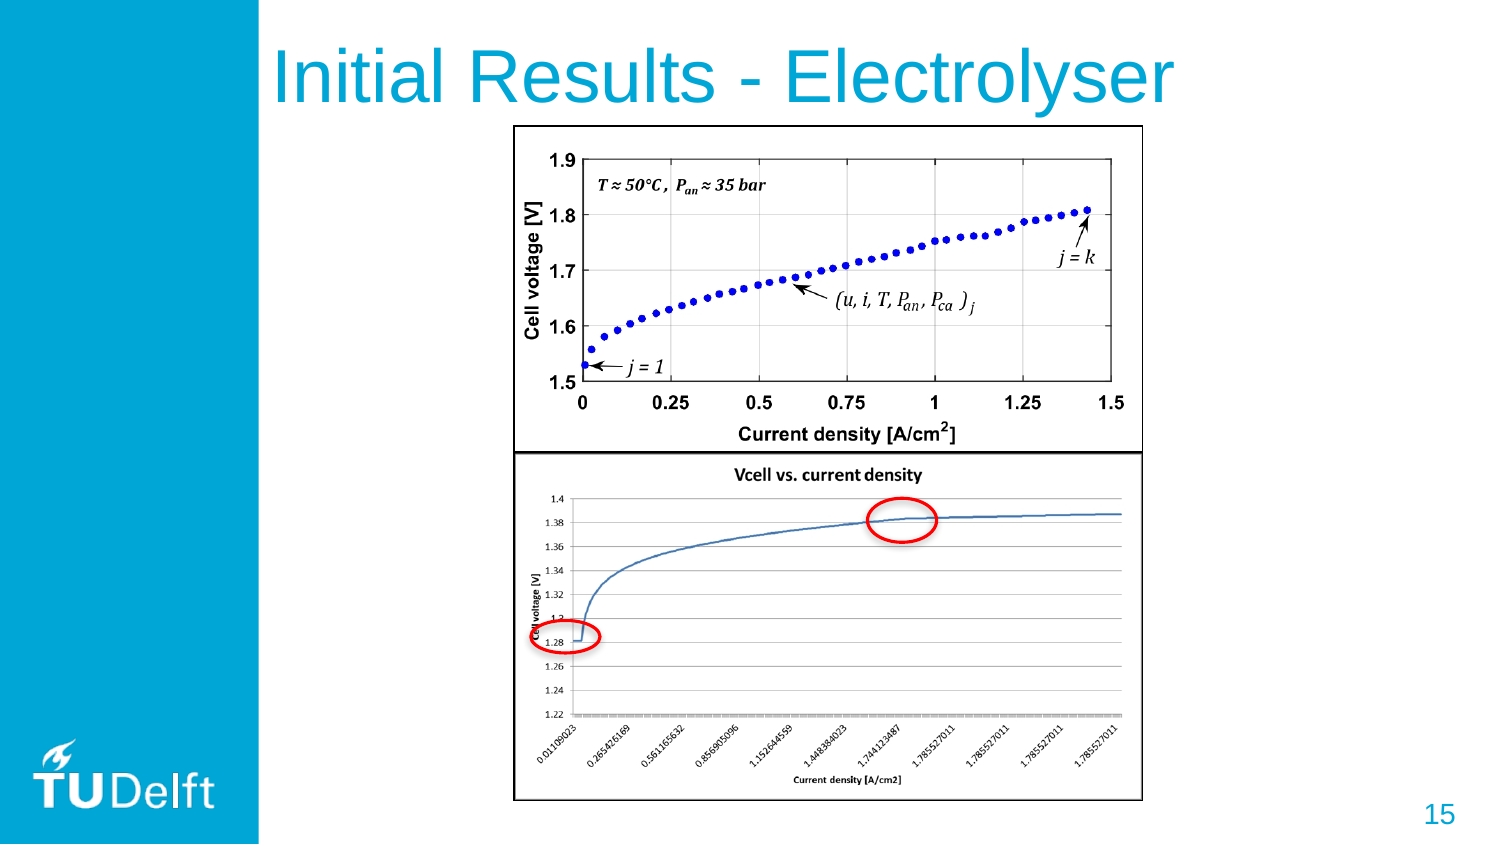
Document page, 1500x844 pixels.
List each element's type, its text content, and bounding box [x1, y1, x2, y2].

picture [512, 125, 1143, 802]
title Initial Results - Electrolyser [256, 1, 1423, 143]
